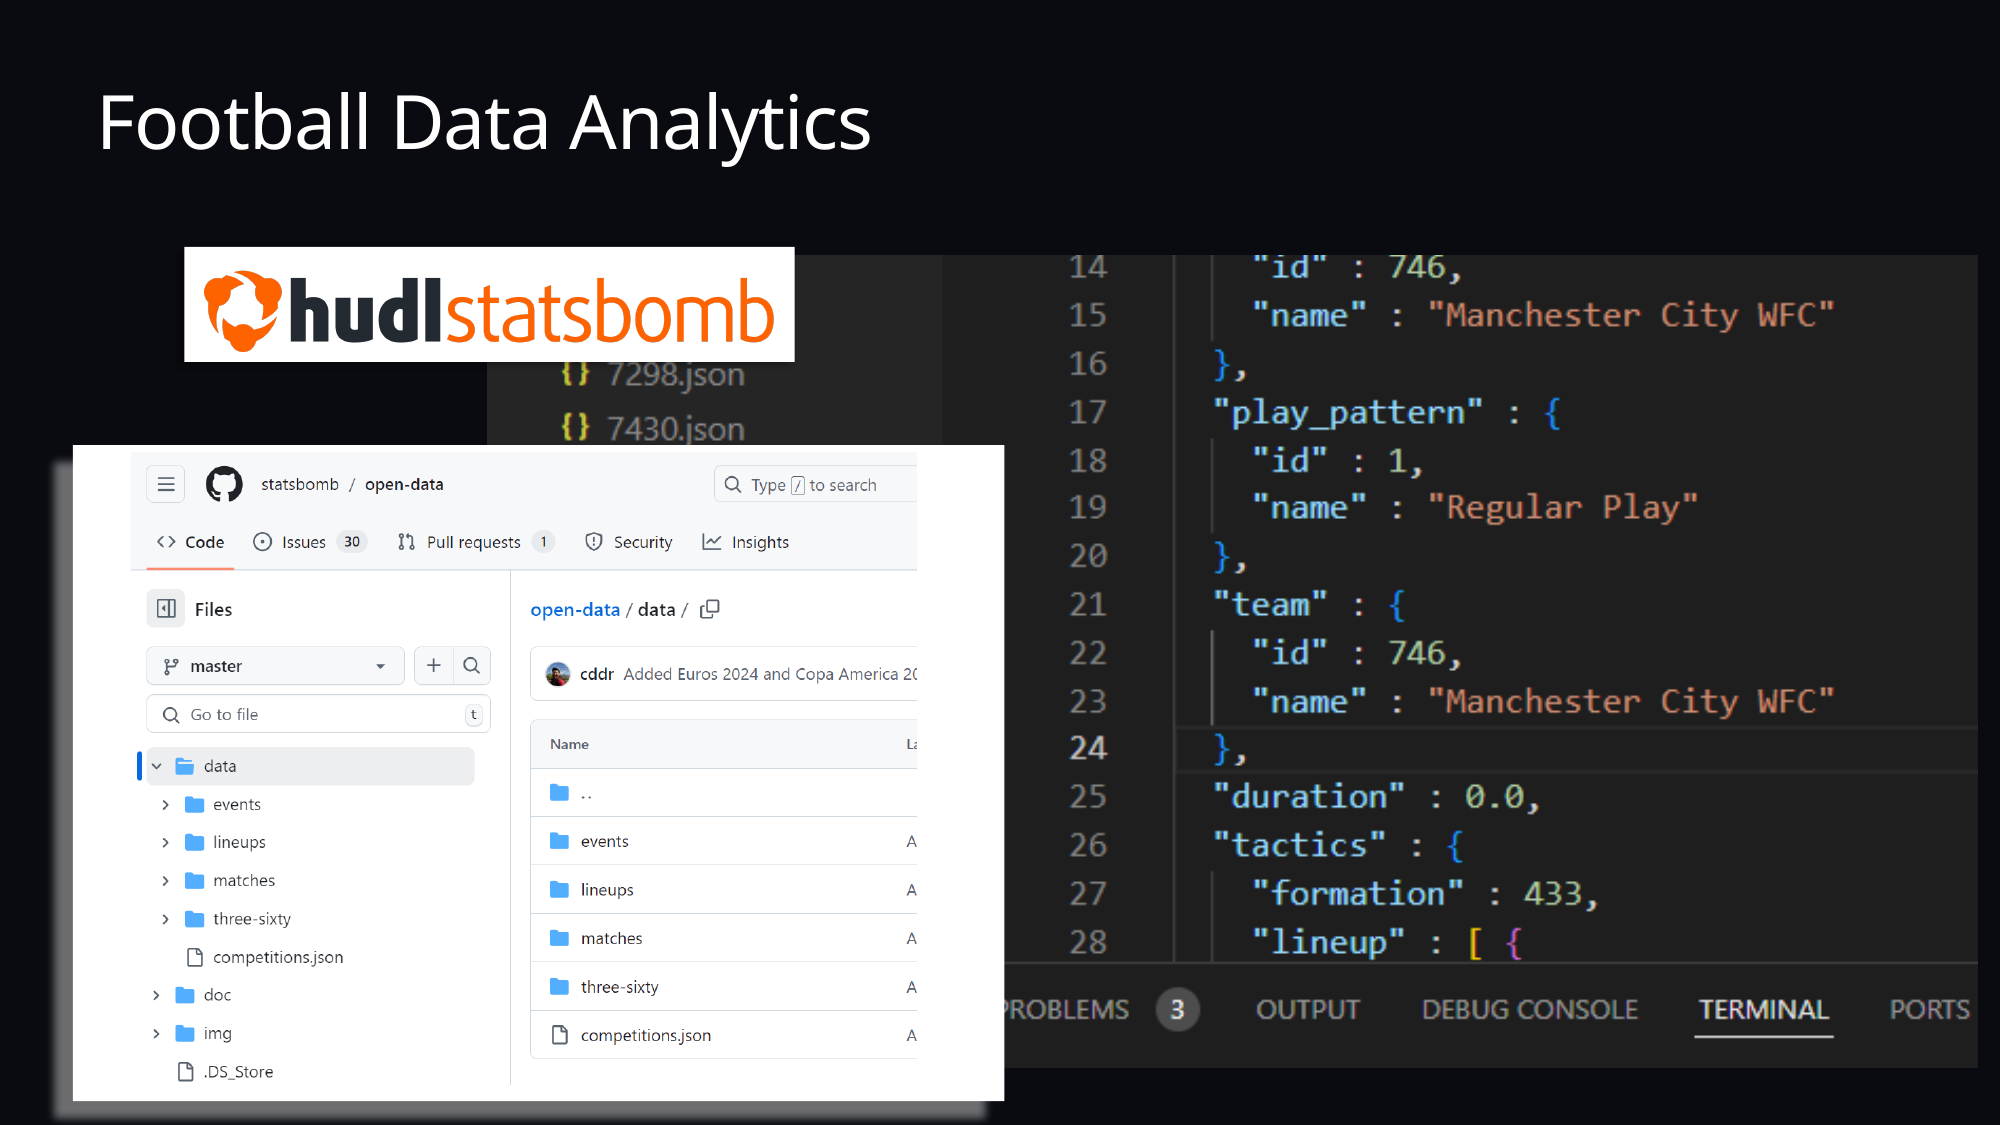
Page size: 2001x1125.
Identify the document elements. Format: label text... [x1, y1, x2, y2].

text_box [72, 444, 1005, 1102]
title Football Data Analytics [96, 75, 1904, 166]
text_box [184, 246, 795, 363]
picture [130, 255, 1978, 1085]
